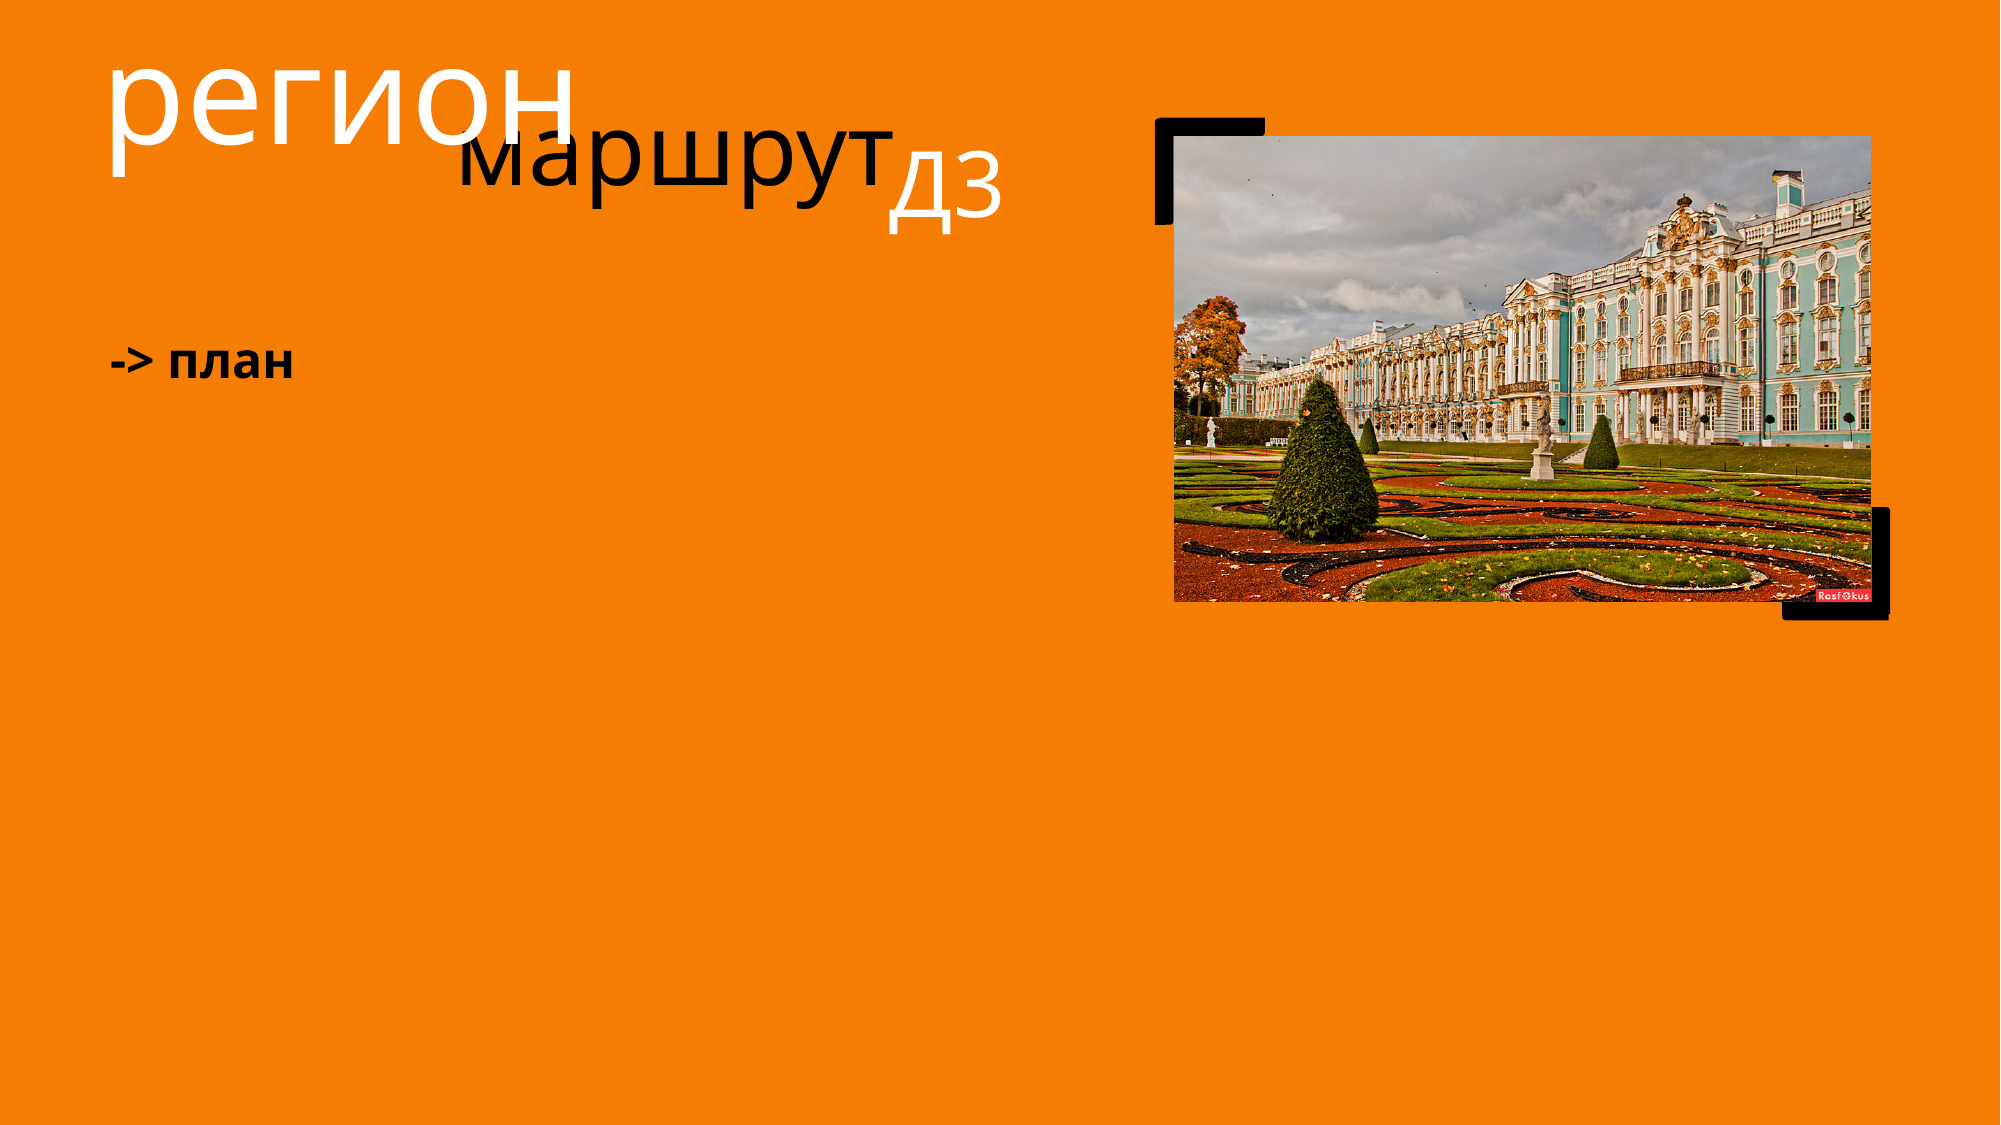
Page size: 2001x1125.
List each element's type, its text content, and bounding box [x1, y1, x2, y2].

text_box [1154, 118, 1174, 225]
text_box [1782, 602, 1889, 621]
title маршрут [0, 0, 1584, 215]
text_box Д3 [874, 215, 1021, 244]
text_box [1158, 117, 1265, 137]
text_box регион [86, 0, 598, 180]
text_box -> план [95, 320, 1174, 396]
text_box [1871, 507, 1891, 614]
picture [1174, 136, 1871, 602]
